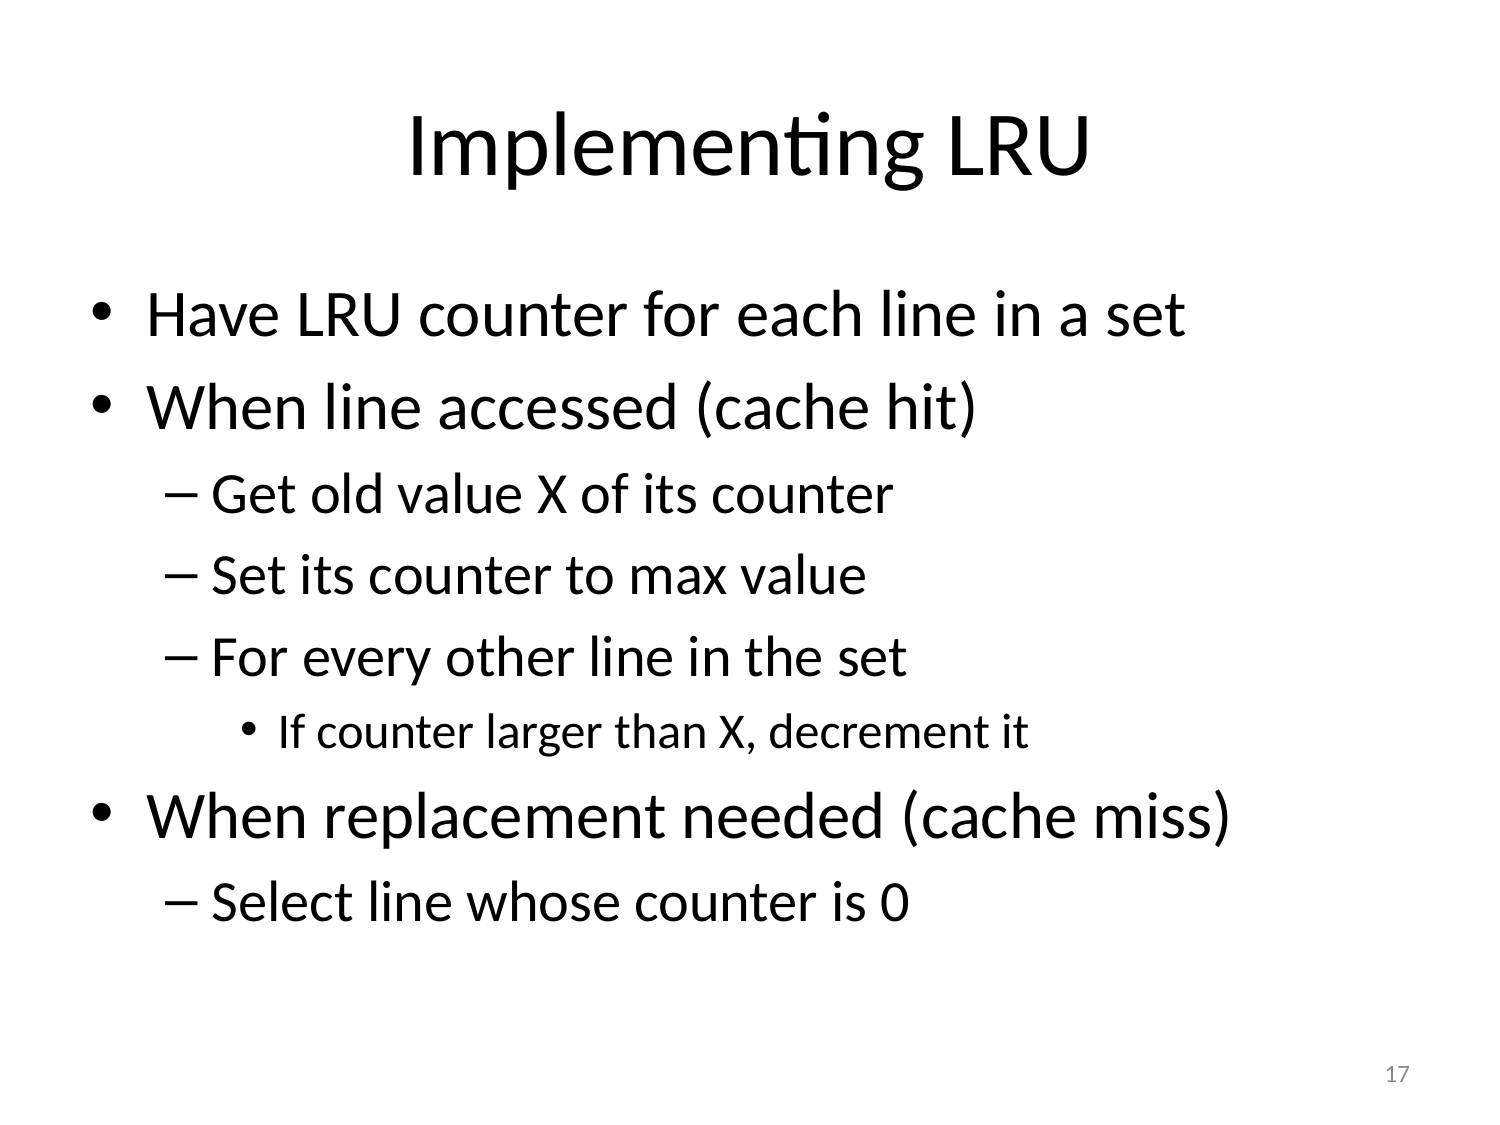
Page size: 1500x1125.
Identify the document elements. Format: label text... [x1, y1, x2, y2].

slide_number 17 [1074, 1042, 1425, 1103]
list Have LRU counter for each line in a set When line accessed (cache hit) Get old value X of its counter Set its counter to max value For every other line in the set If counter larger than X, decrement it When replacement needed (cache miss) Select line whose counter is 0 [75, 262, 1425, 1005]
title Implementing LRU [75, 45, 1425, 233]
